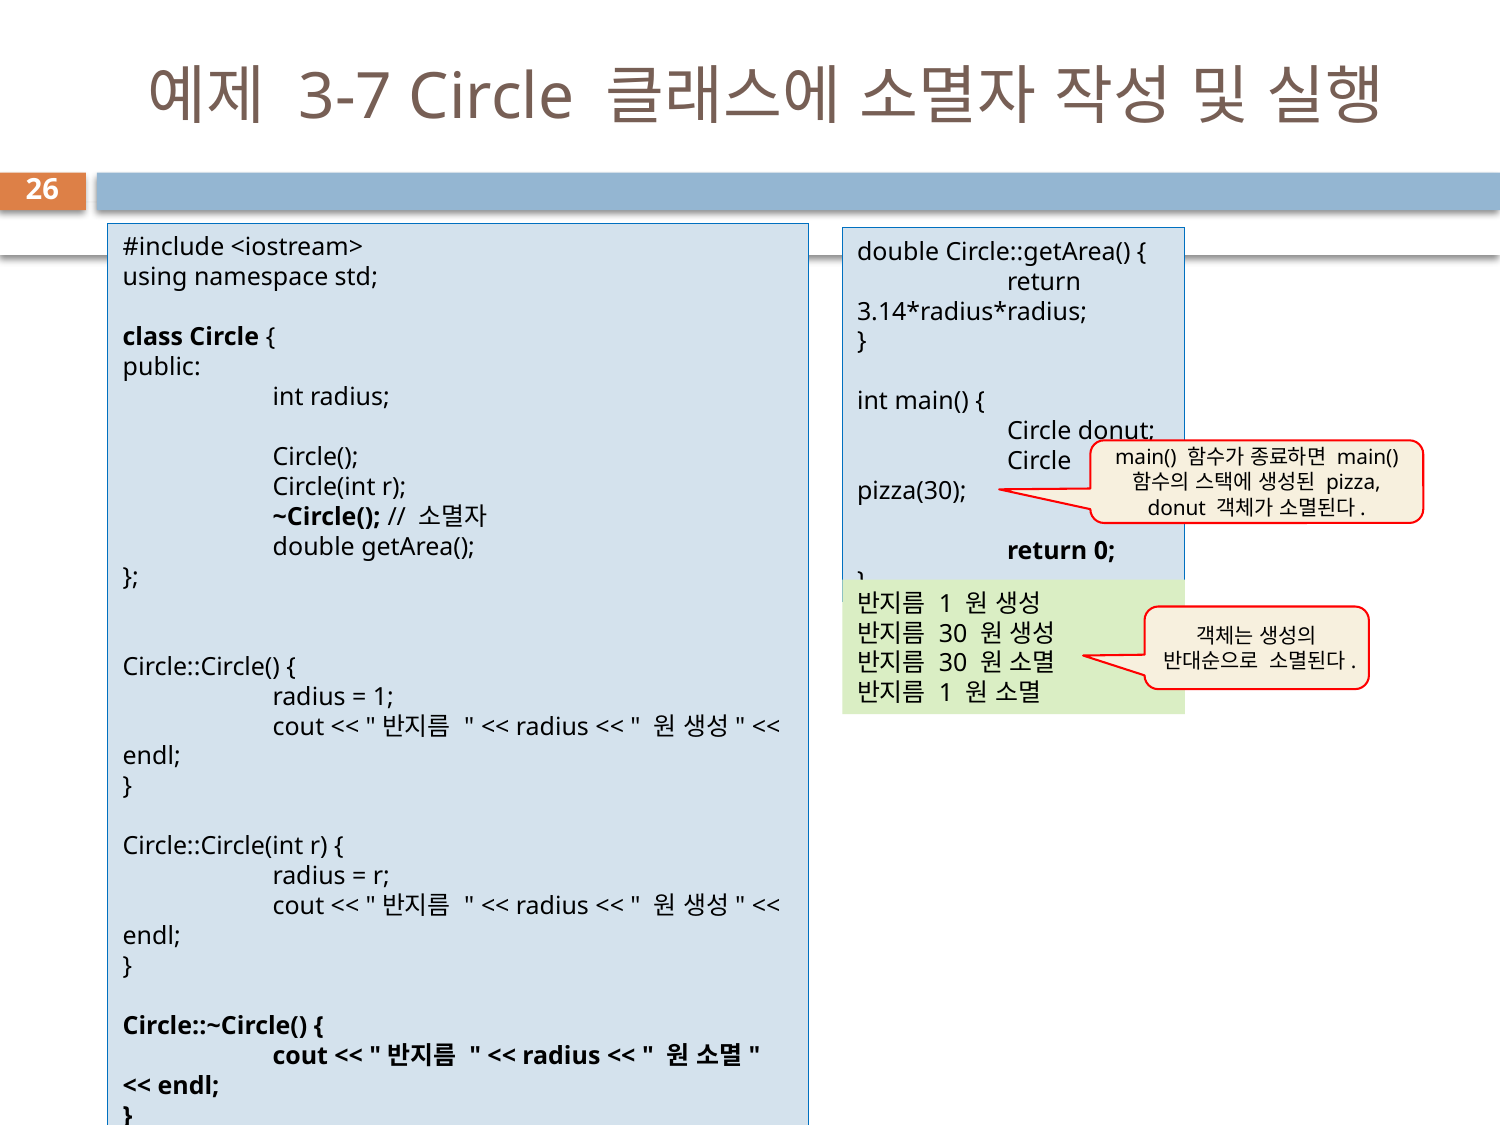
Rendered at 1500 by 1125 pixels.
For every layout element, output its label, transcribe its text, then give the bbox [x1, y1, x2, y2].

title 예제 3-7 Circle 클래스에 소멸자 작성 및 실행 [100, 37, 1438, 149]
text_box double Circle::getArea() { return 3.14*radius*radius; } int main() { Circle donut; Circle pizza(30); return 0; } [842, 227, 1185, 579]
text_box 객체는 생성의 반대순으로 소멸된다. [1081, 604, 1371, 691]
text_box main() 함수가 종료하면 main() 함수의 스택에 생성된 pizza, donut 객체가 소멸된다. [997, 438, 1425, 525]
text_box 반지름 1 원 생성 반지름 30 원 생성 반지름 30 원 소멸 반지름 1 원 소멸 [842, 579, 1185, 715]
slide_number 26 [0, 170, 87, 211]
text_box #include <iostream> using namespace std; class Circle { public: int radius; Circle(); Circle(int r); ~Circle(); // 소멸자 double getArea(); }; Circle::Circle() { radius = 1; cout << "반지름 " << radius << " 원 생성" << endl; } Circle::Circle(int r) { radius = r; cout << "반지름 " << radius << " 원 생성" << endl; } Circle::~Circle() { cout << "반지름 " << radius << " 원 소멸" << endl; } [107, 223, 809, 1125]
